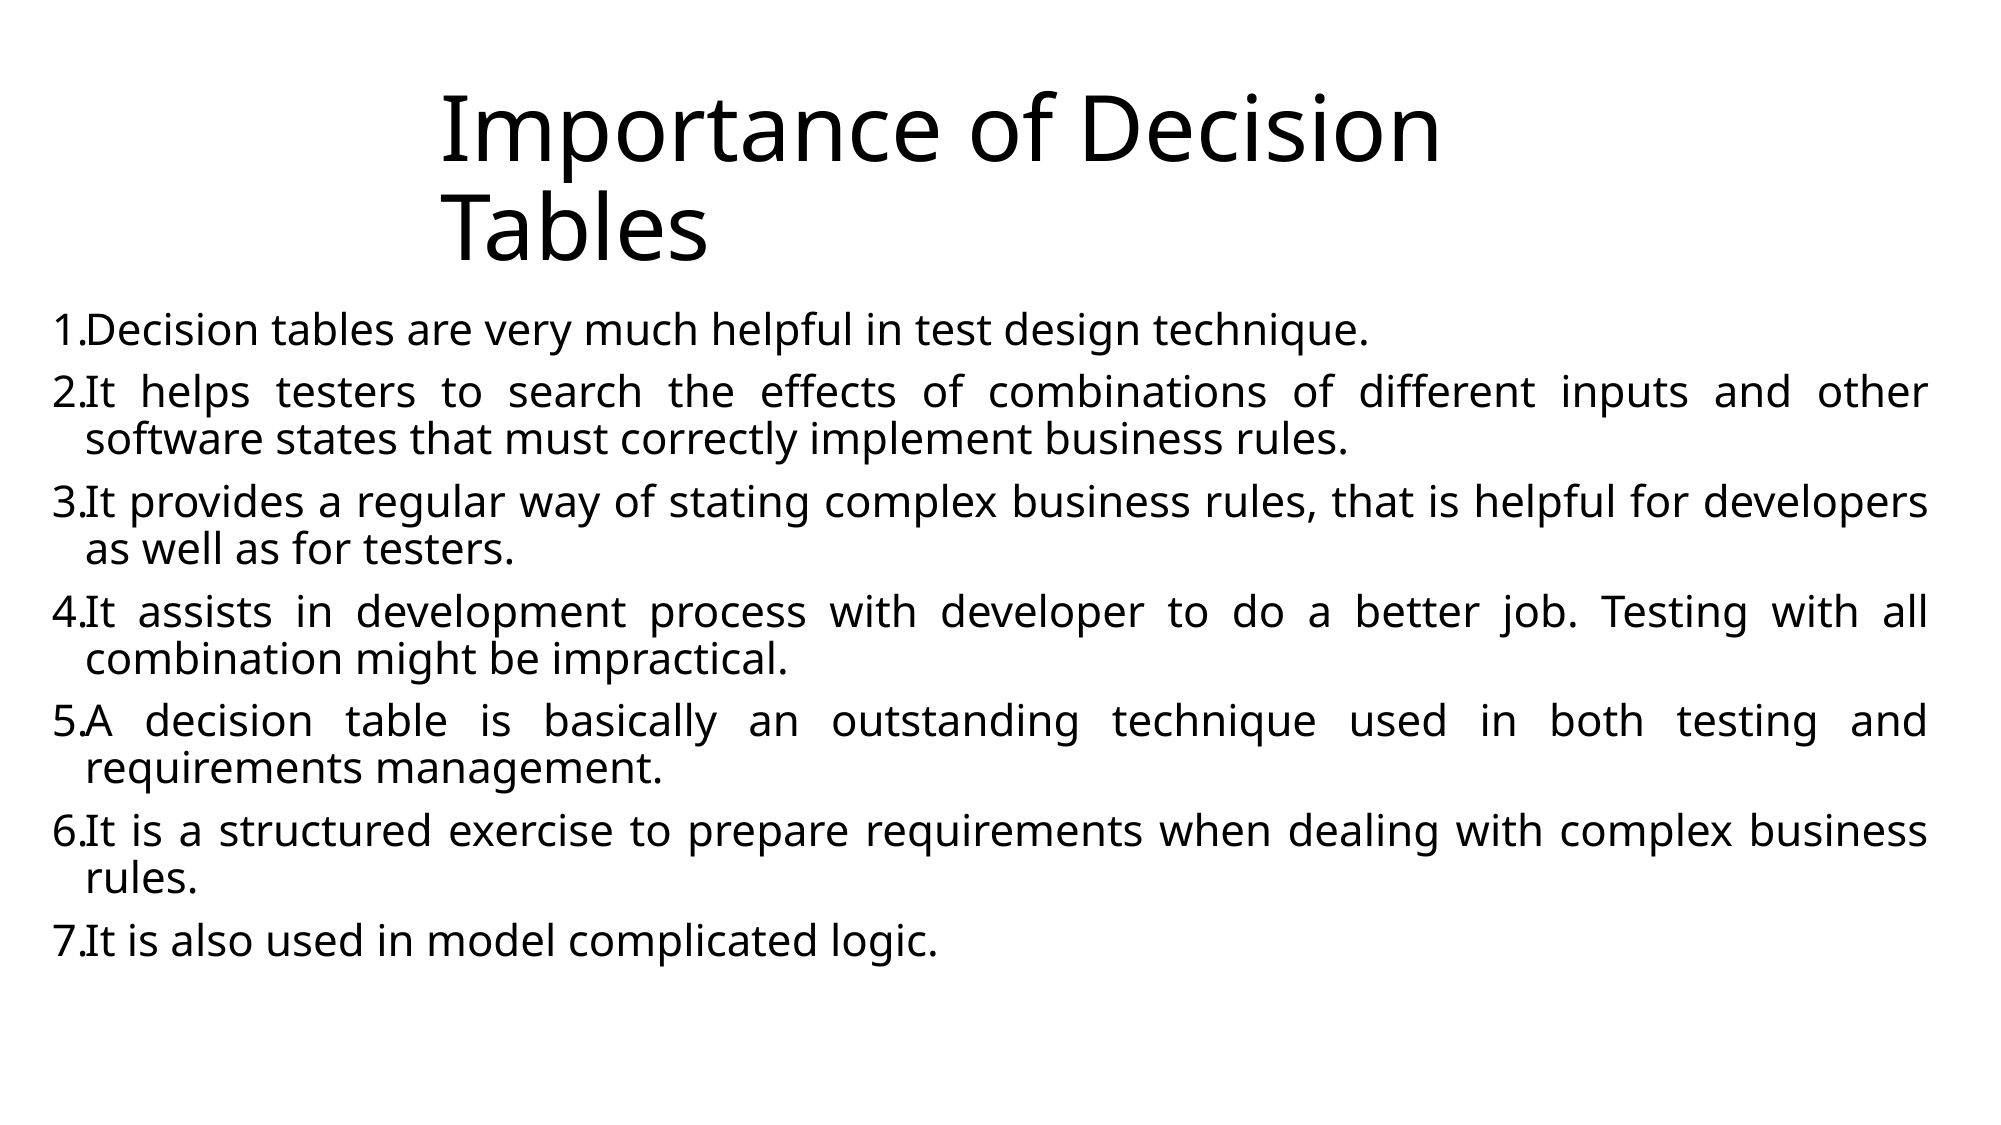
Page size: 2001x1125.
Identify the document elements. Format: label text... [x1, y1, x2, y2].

title Importance of Decision Tables [425, 87, 1704, 275]
list Decision tables are very much helpful in test design technique. It helps testers to search the effects of combinations of different inputs and other software states that must correctly implement business rules. It provides a regular way of stating complex business rules, that is helpful for developers as well as for testers. It assists in development process with developer to do a better job. Testing with all combination might be impractical. A decision table is basically an outstanding technique used in both testing and requirements management. It is a structured exercise to prepare requirements when dealing with complex business rules. It is also used in model complicated logic. [36, 299, 1946, 975]
